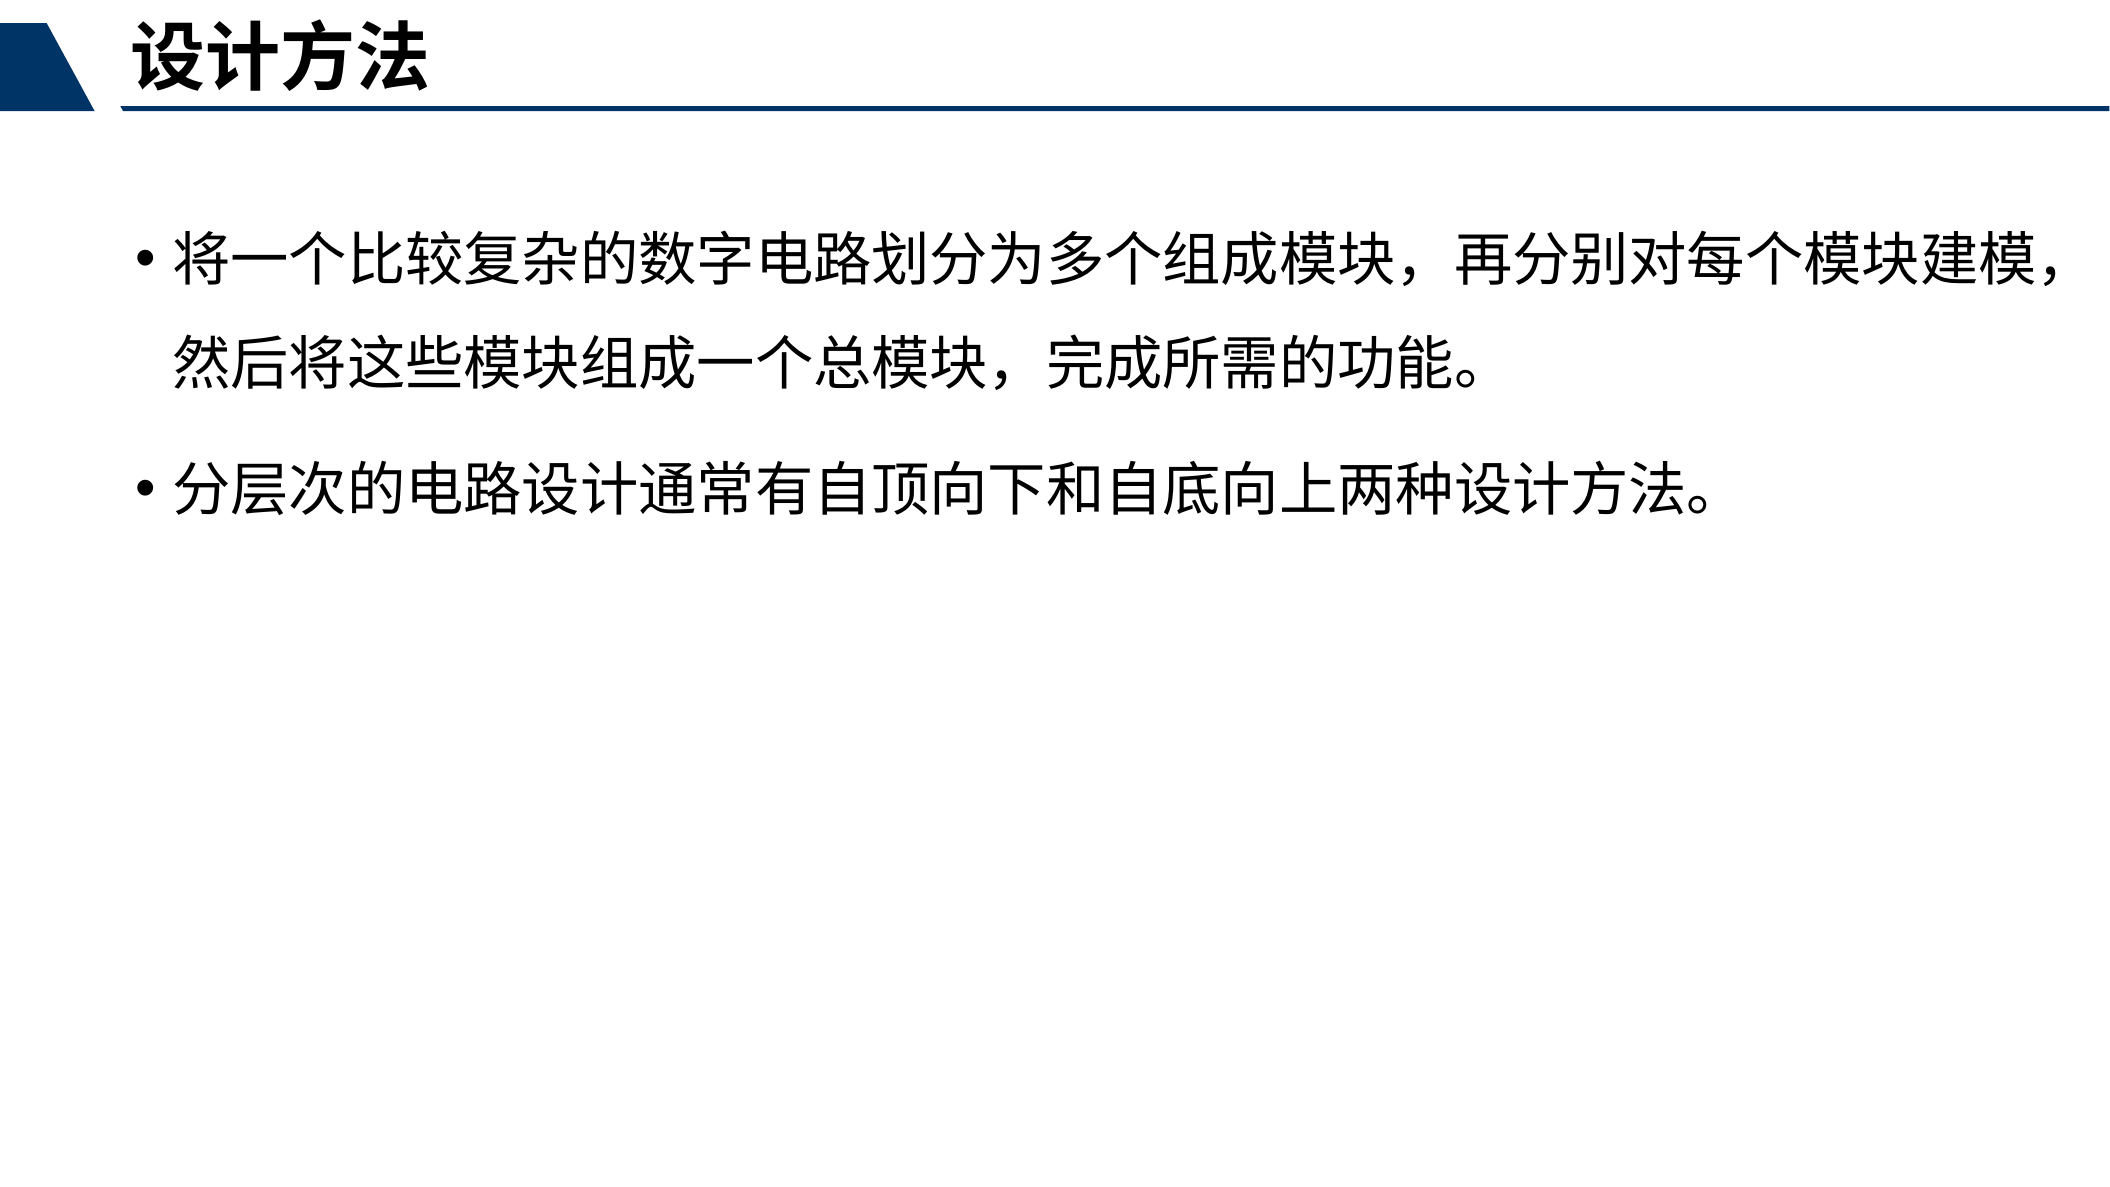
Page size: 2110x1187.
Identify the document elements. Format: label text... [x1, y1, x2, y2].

text_box 设计方法 [115, 12, 1466, 200]
list 将一个比较复杂的数字电路划分为多个组成模块，再分别对每个模块建模，然后将这些模块组成一个总模块，完成所需的功能。 分层次的电路设计通常有自顶向下和自底向上两种设计方法。 [120, 179, 2069, 1125]
text_box [0, 22, 97, 113]
text_box [1466, 104, 2110, 113]
